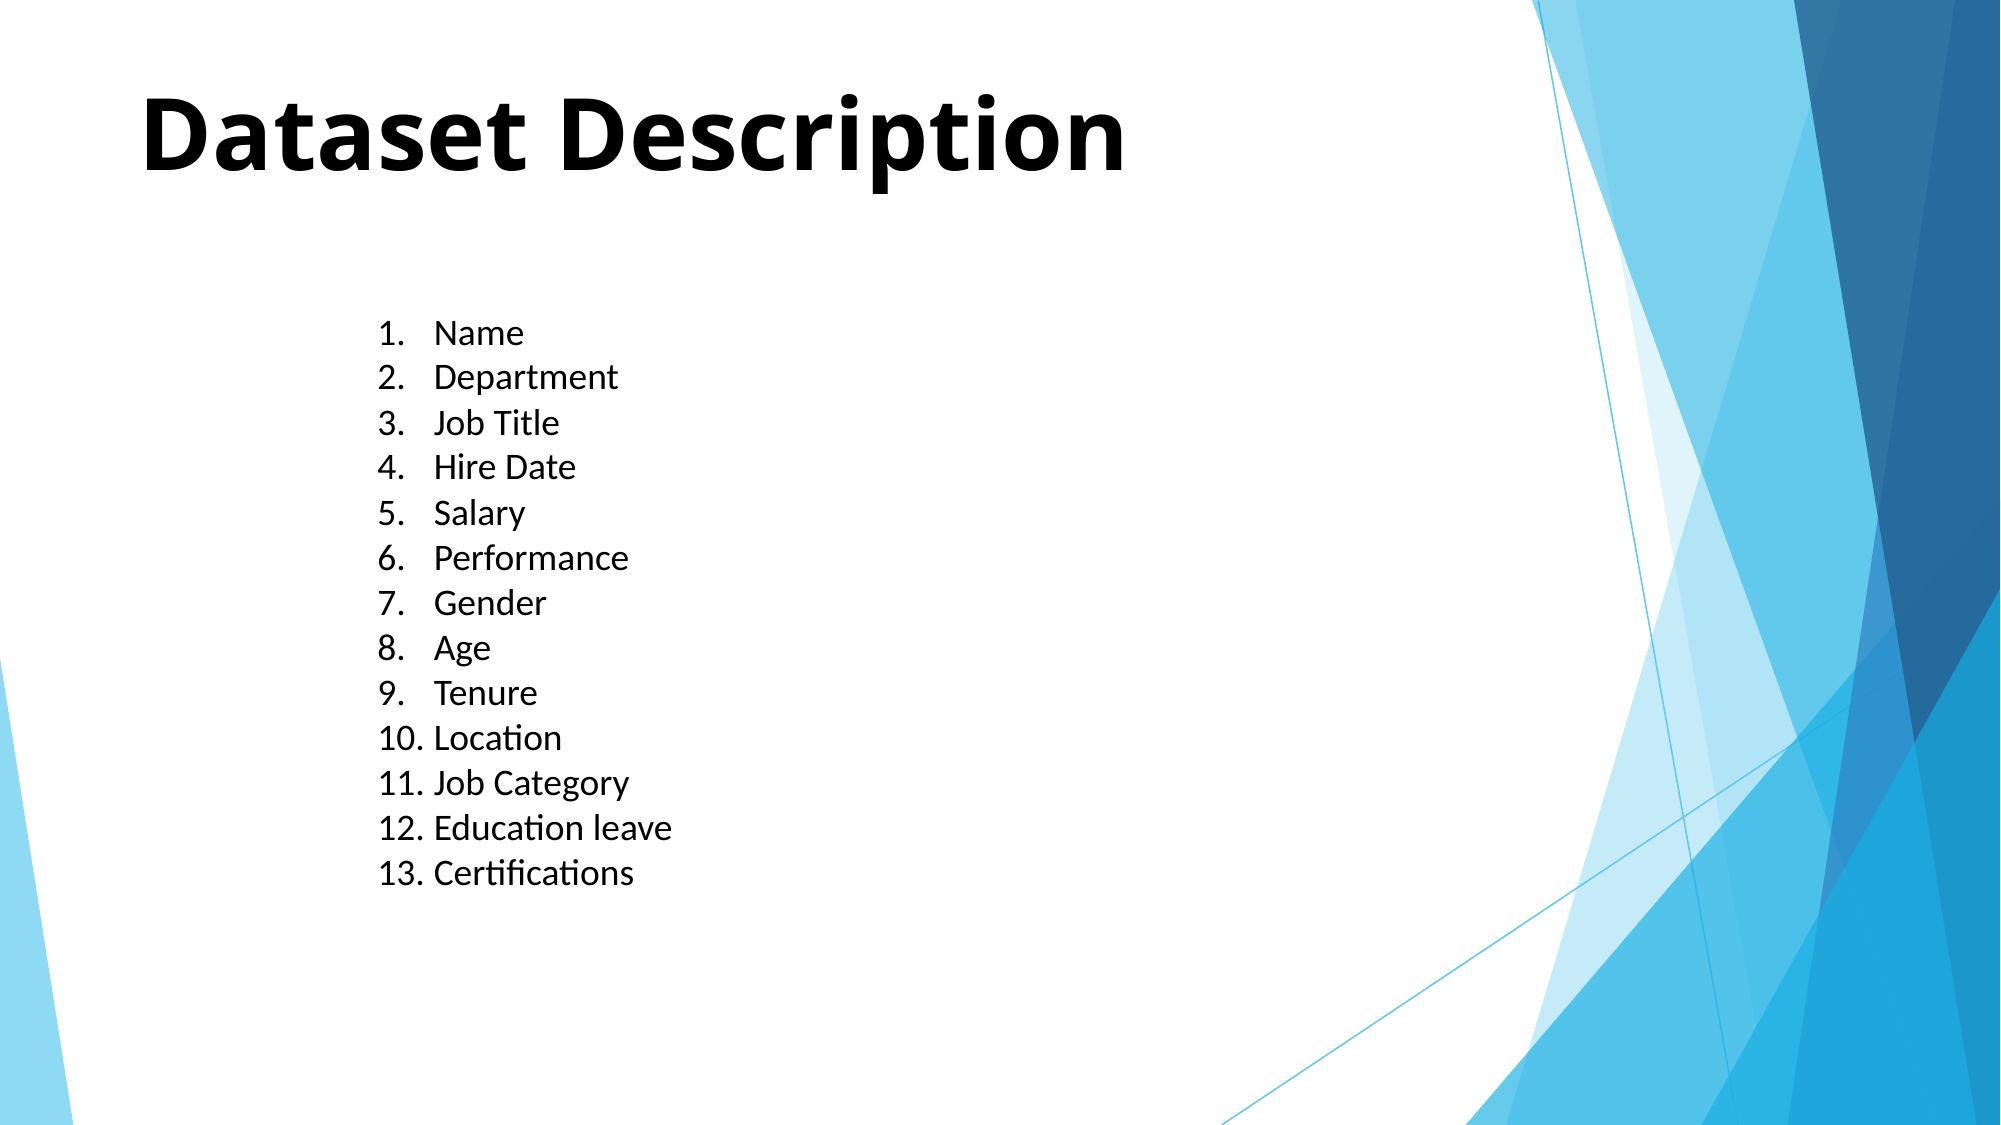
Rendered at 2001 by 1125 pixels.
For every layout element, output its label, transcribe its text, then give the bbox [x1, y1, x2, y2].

text_box Name Department Job Title Hire Date Salary Performance Gender Age Tenure Location Job Category Education leave Certifications [362, 299, 1225, 990]
title Dataset Description [123, 62, 1877, 189]
